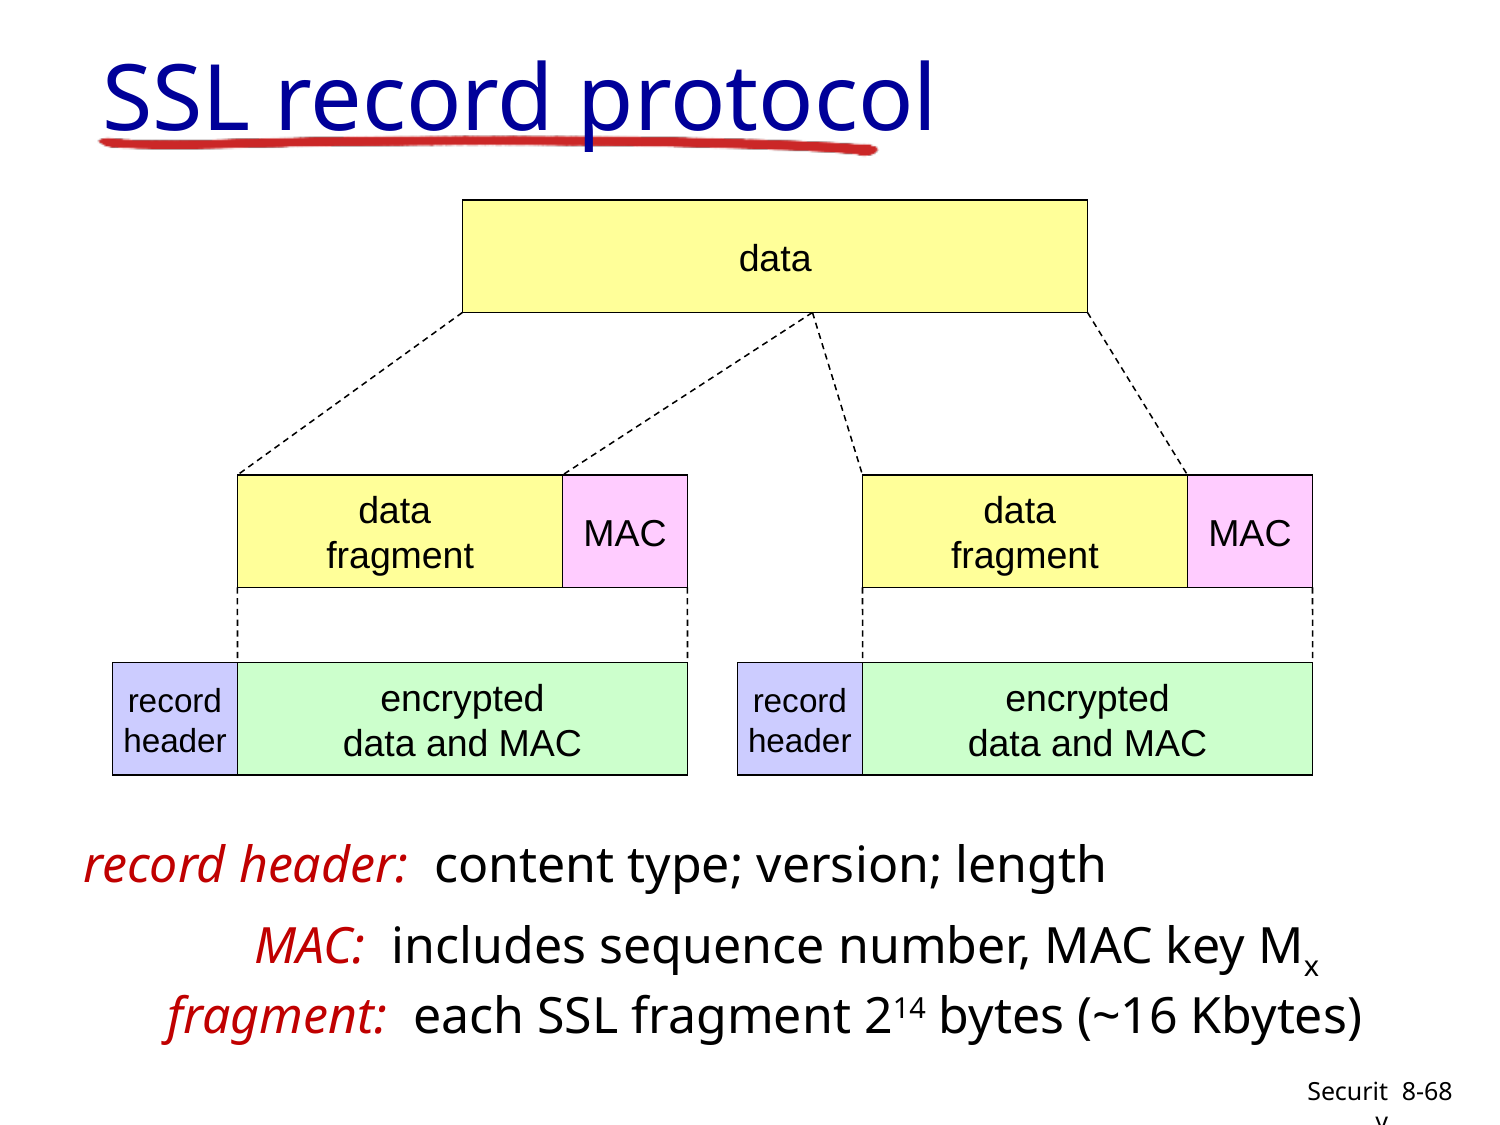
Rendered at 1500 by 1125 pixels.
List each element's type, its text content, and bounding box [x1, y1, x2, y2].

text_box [112, 199, 1313, 776]
title SSL record protocol [87, 0, 1363, 188]
text_box MAC: includes sequence number, MAC key Mx [240, 906, 1334, 976]
text_box fragment: each SSL fragment 214 bytes (~16 Kbytes) [152, 976, 1378, 1051]
text_box 8-68 [1387, 1068, 1500, 1113]
footer Security [1284, 1067, 1403, 1110]
picture [94, 130, 887, 163]
text_box record header: content type; version; length [68, 824, 1136, 900]
